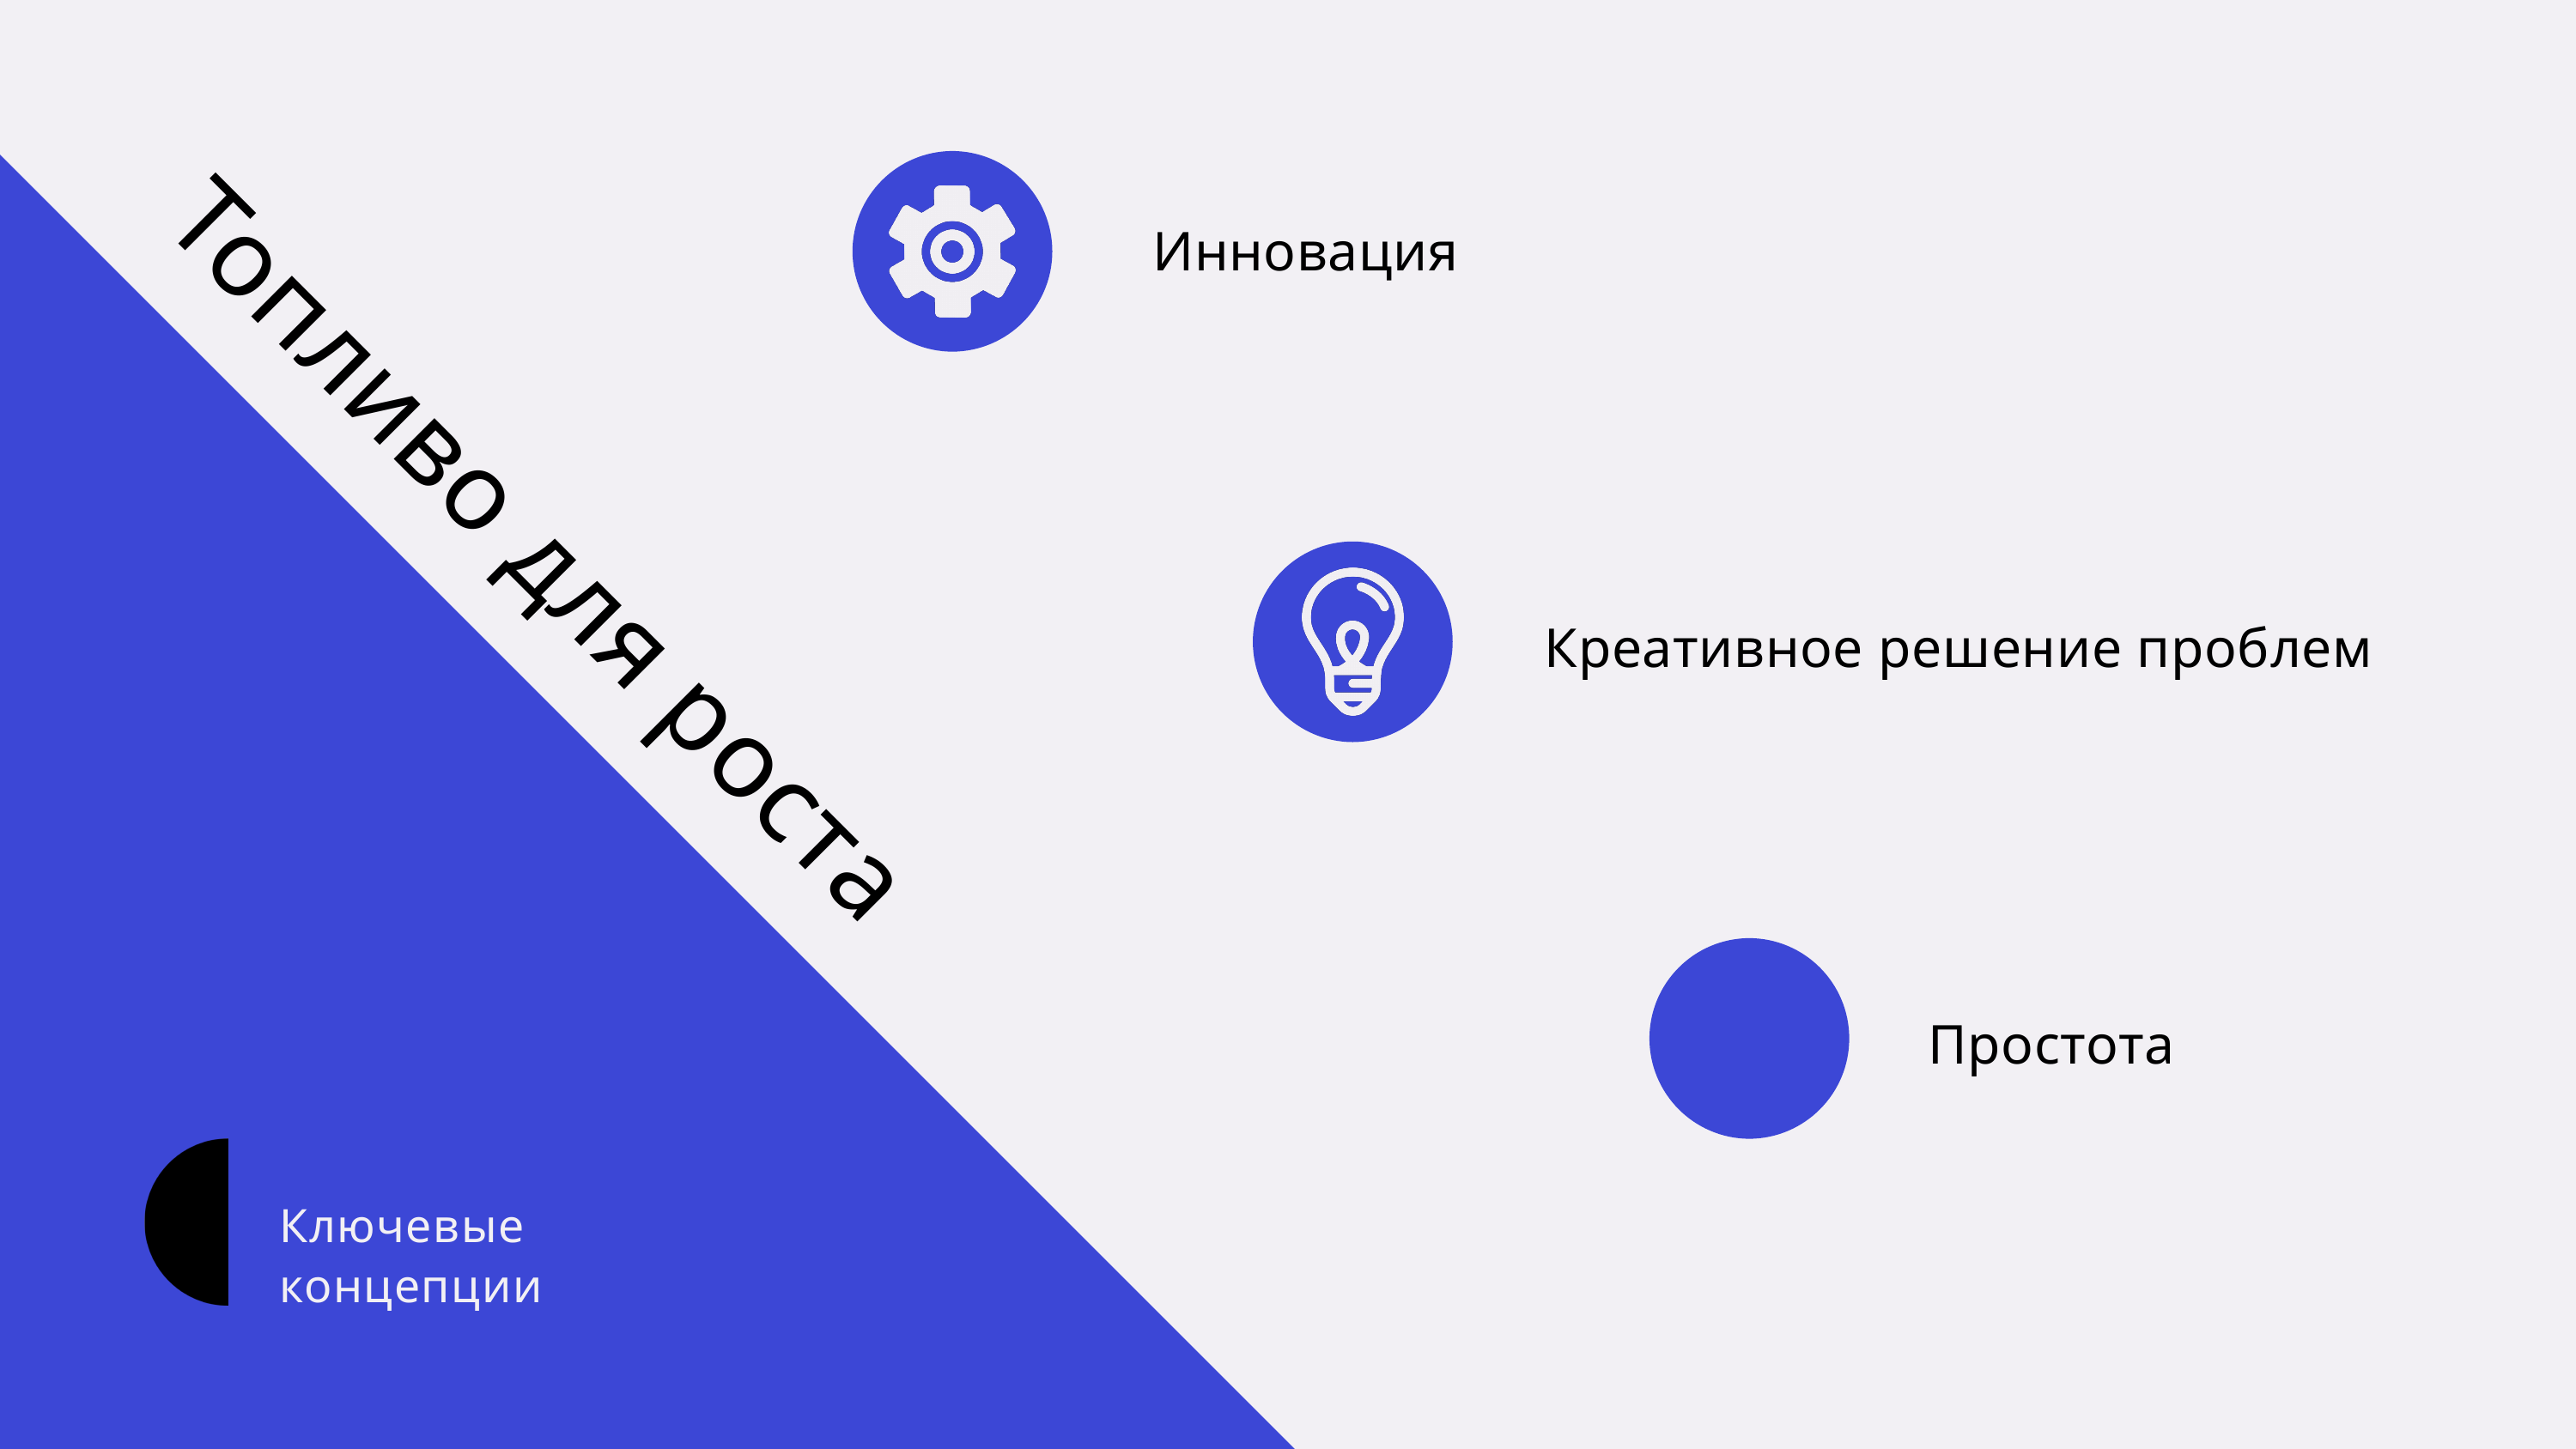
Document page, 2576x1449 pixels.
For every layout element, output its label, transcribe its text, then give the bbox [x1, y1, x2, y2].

text_box Креативное решение проблем [1544, 597, 2432, 678]
text_box [0, 155, 1295, 1449]
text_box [1649, 937, 1850, 1139]
text_box Ключевые концепции [279, 1191, 803, 1313]
text_box Топливо для роста [145, 149, 1179, 1184]
picture [102, 1139, 270, 1306]
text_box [852, 150, 1054, 352]
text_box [1252, 541, 1454, 743]
text_box Инновация [1152, 200, 2421, 282]
text_box Простота [1928, 994, 2432, 1075]
picture [889, 185, 1016, 318]
picture [1302, 567, 1404, 716]
